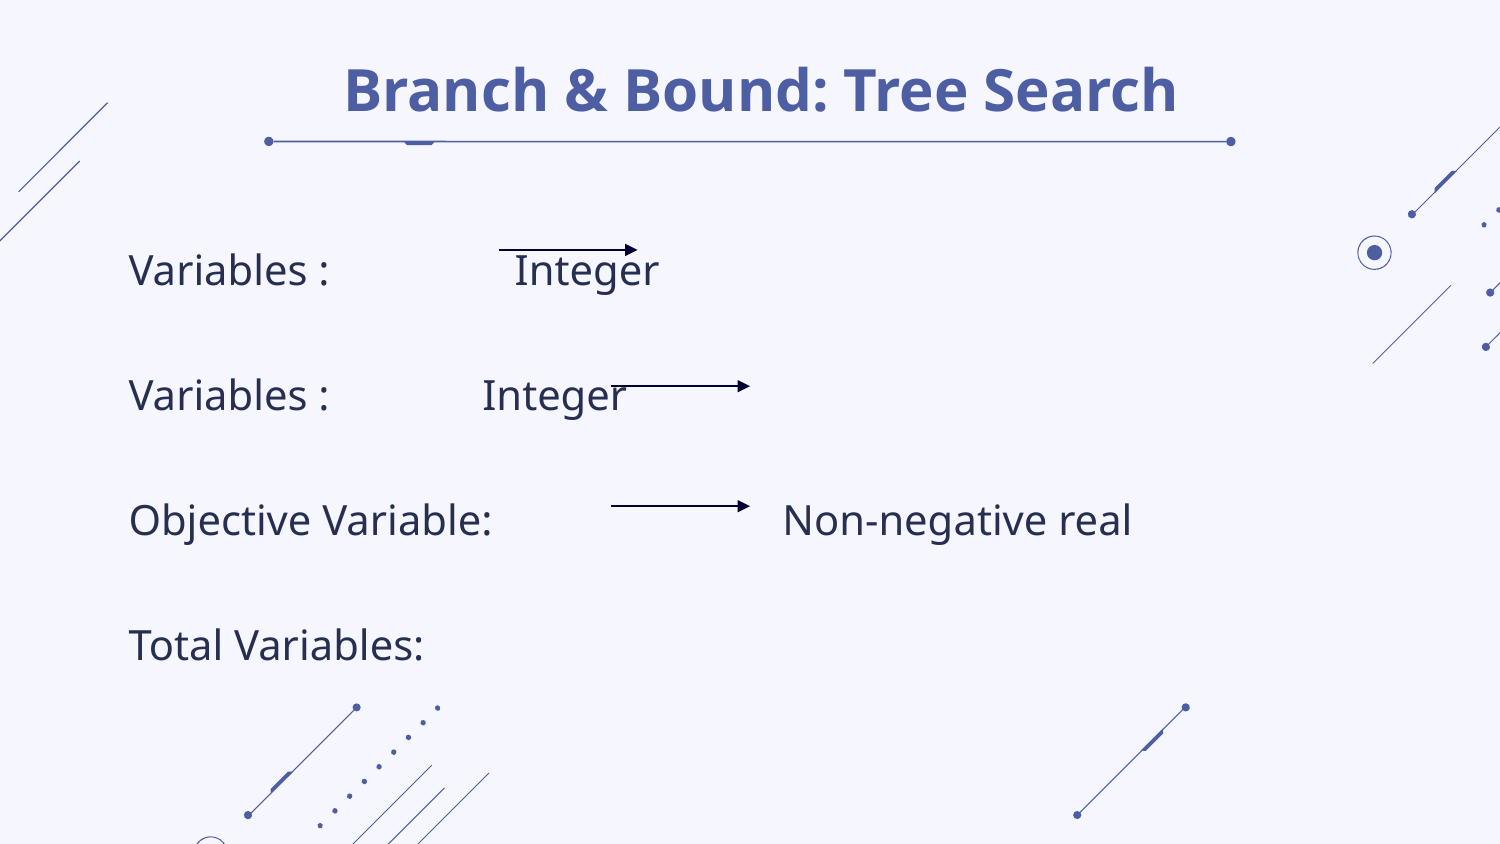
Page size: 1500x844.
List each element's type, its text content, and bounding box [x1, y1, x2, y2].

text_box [264, 125, 1236, 158]
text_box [1072, 703, 1191, 820]
title Branch & Bound: Tree Search [73, 53, 1449, 131]
